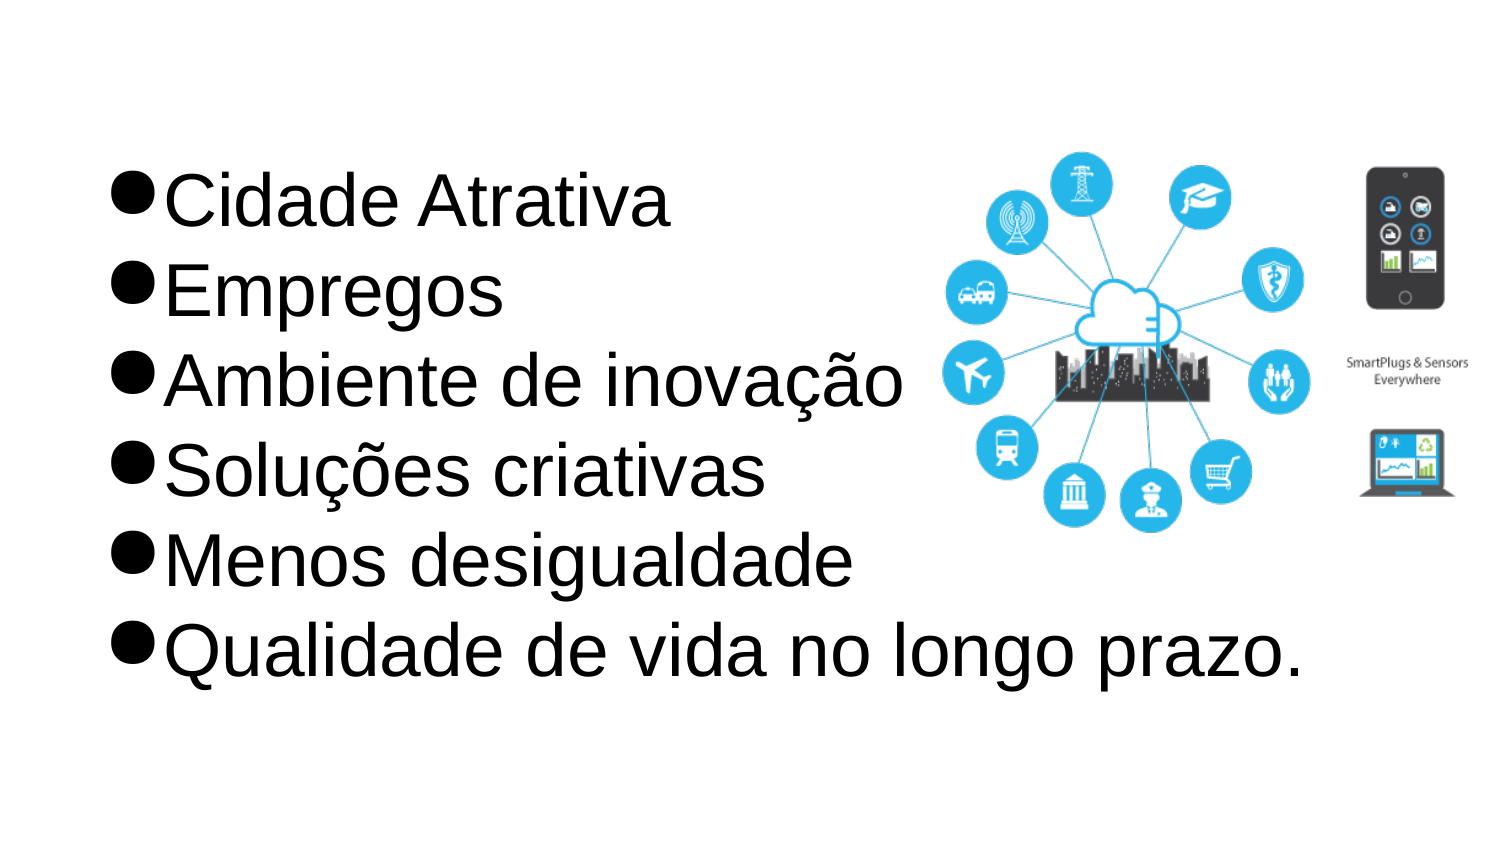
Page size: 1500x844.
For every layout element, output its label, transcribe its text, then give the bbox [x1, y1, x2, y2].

title Cidade Atrativa Empregos Ambiente de inovação Soluções criativas Menos desigualdade Qualidade de vida no longo prazo. [51, 352, 881, 491]
picture [886, 150, 1500, 535]
